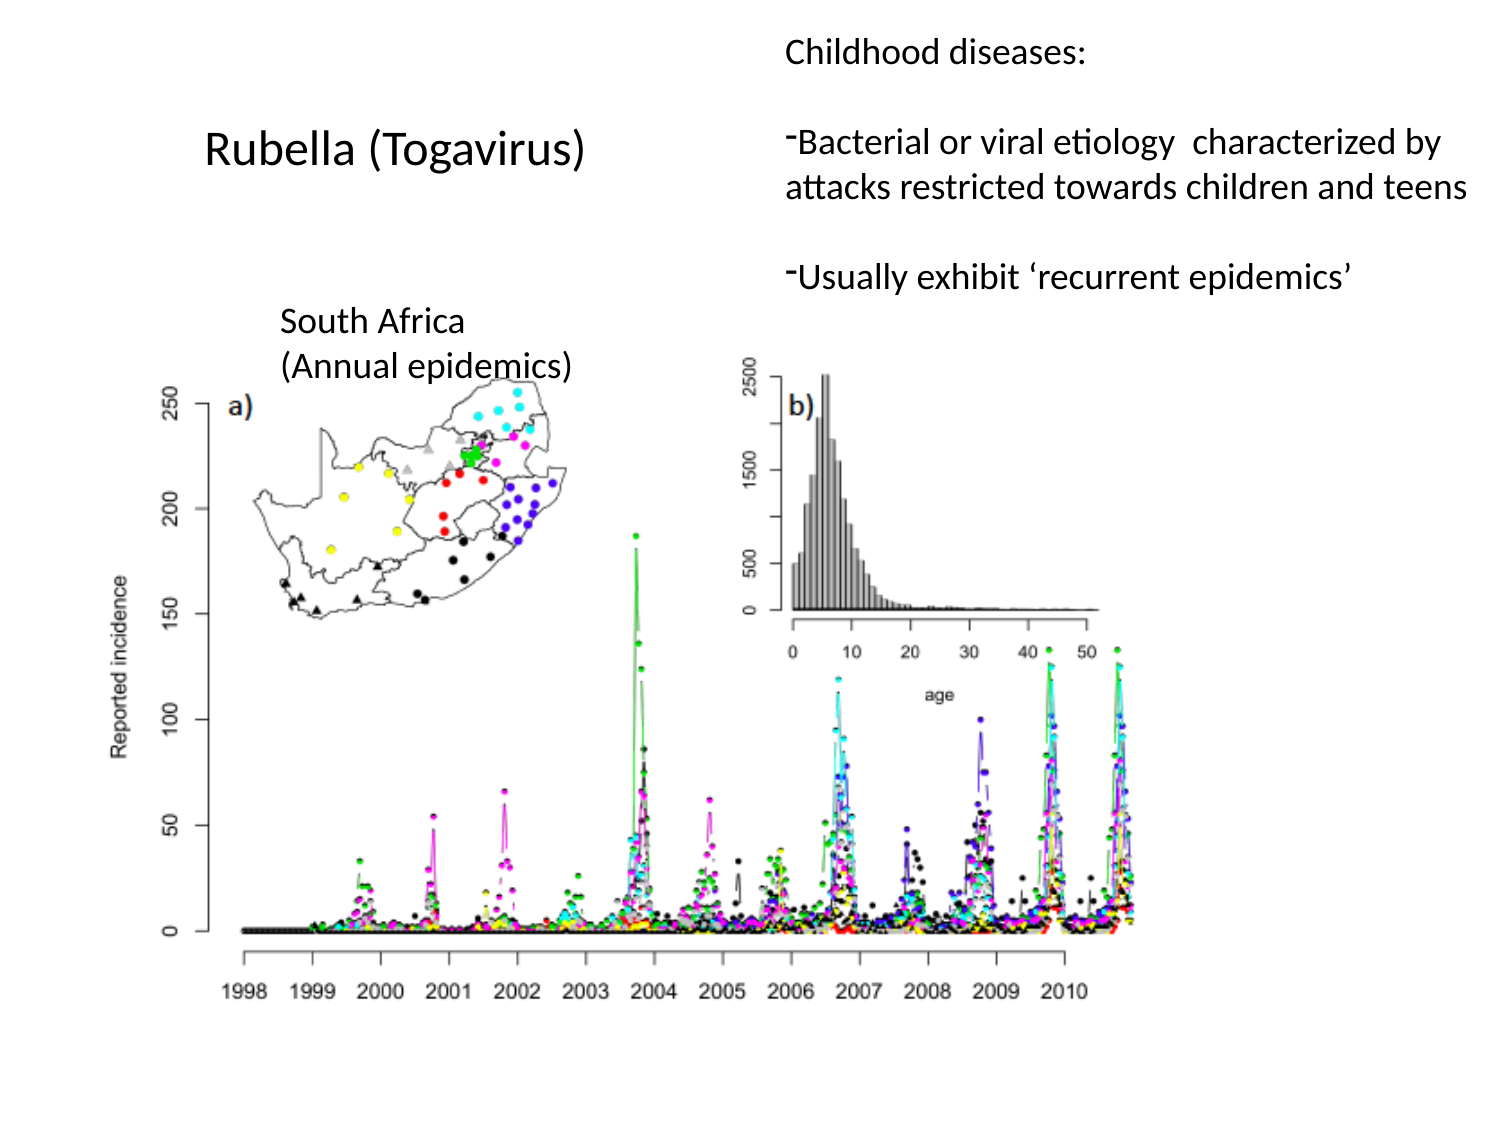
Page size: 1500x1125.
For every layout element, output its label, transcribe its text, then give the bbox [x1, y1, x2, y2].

text_box Rubella (Togavirus) [189, 108, 602, 183]
picture [68, 324, 1190, 1044]
text_box Childhood diseases: Bacterial or viral etiology characterized by attacks restricted towards children and teens Usually exhibit ‘recurrent epidemics’ [770, 19, 1500, 305]
text_box South Africa (Annual epidemics) [265, 288, 589, 322]
